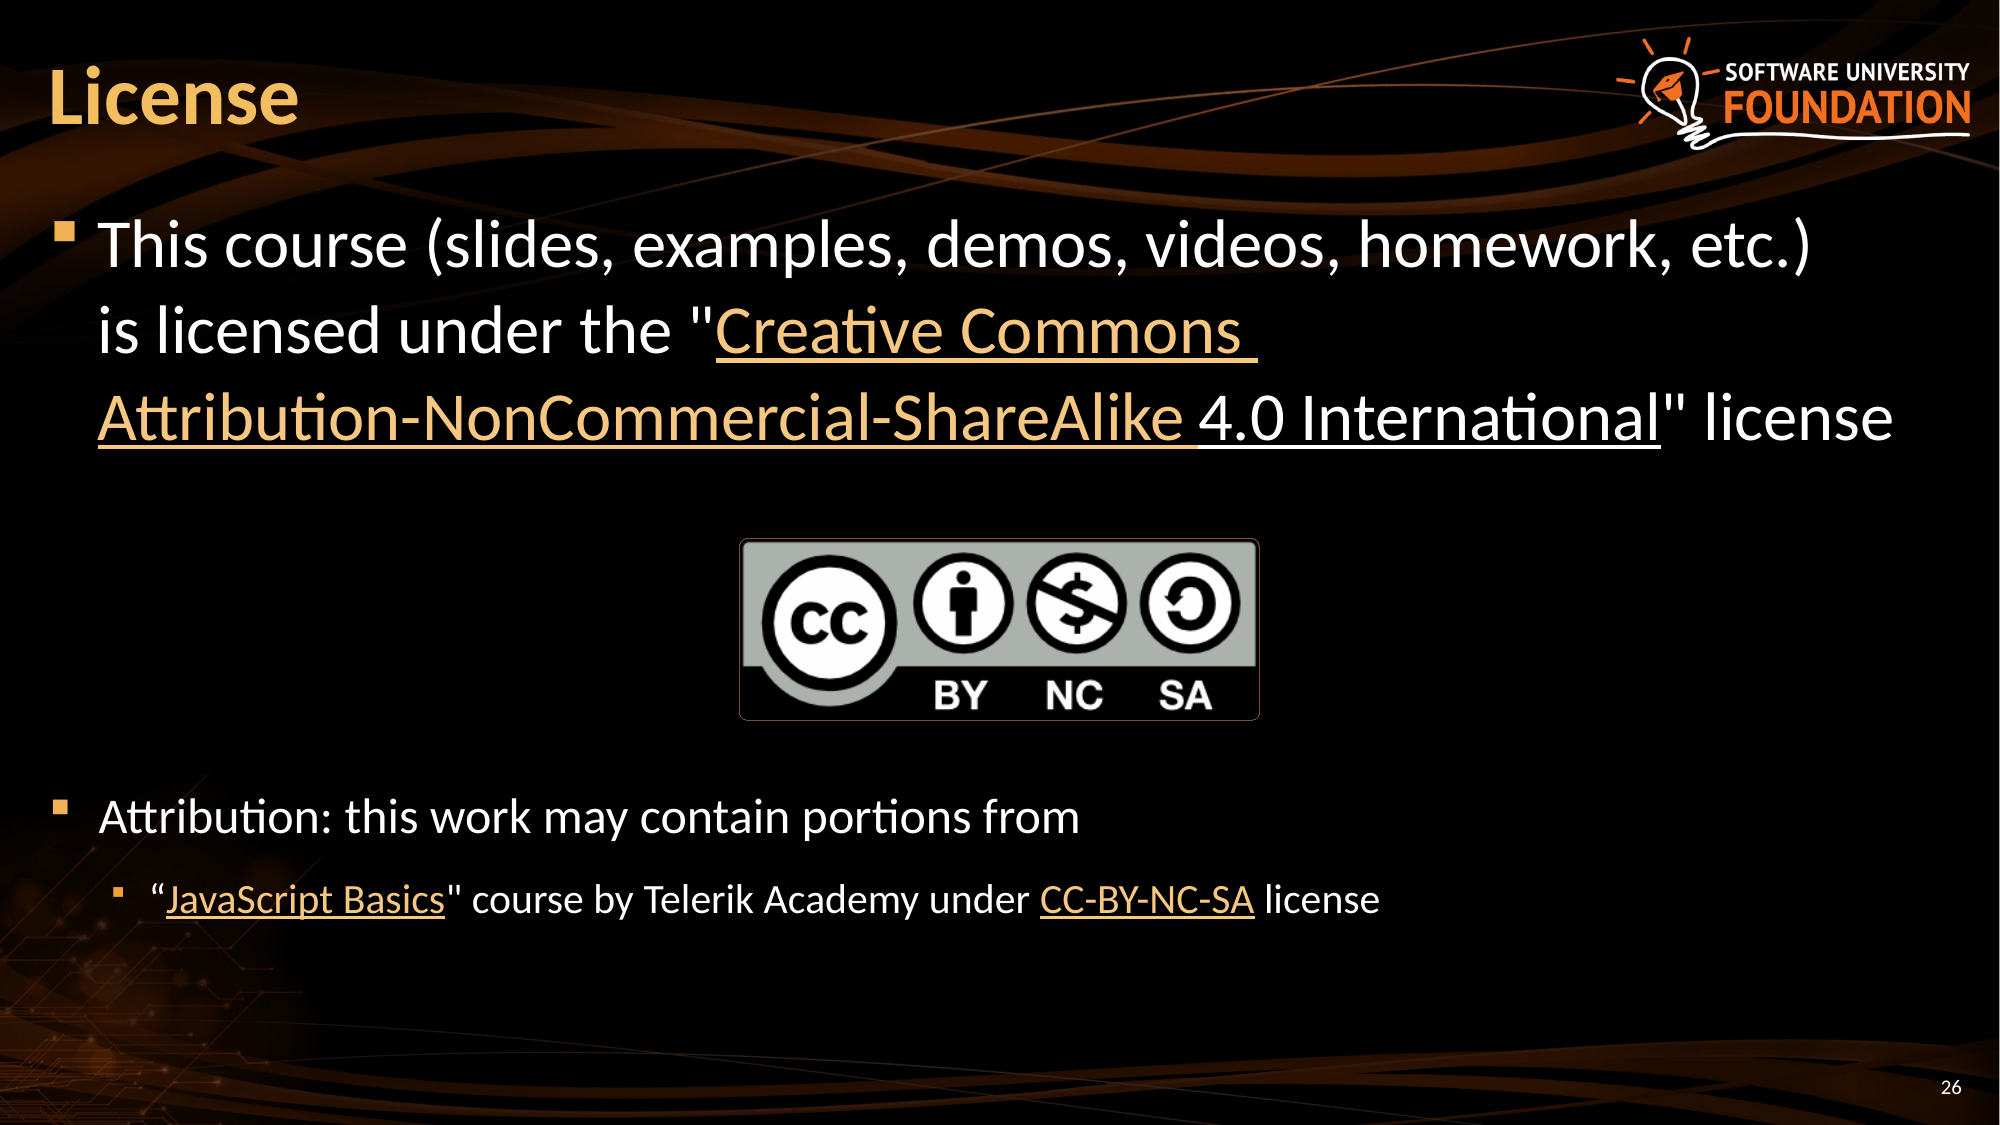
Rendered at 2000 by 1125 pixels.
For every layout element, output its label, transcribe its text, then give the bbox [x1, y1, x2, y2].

list This course (slides, examples, demos, videos, homework, etc.) is licensed under the "Creative Commons Attribution-NonCommercial-ShareAlike 4.0 International" license [31, 188, 1968, 484]
list Attribution: this work may contain portions from “JavaScript Basics" course by Telerik Academy under CC-BY-NC-SA license [30, 774, 1968, 1103]
picture [0, 0, 2000, 1125]
title License [30, 6, 1602, 189]
